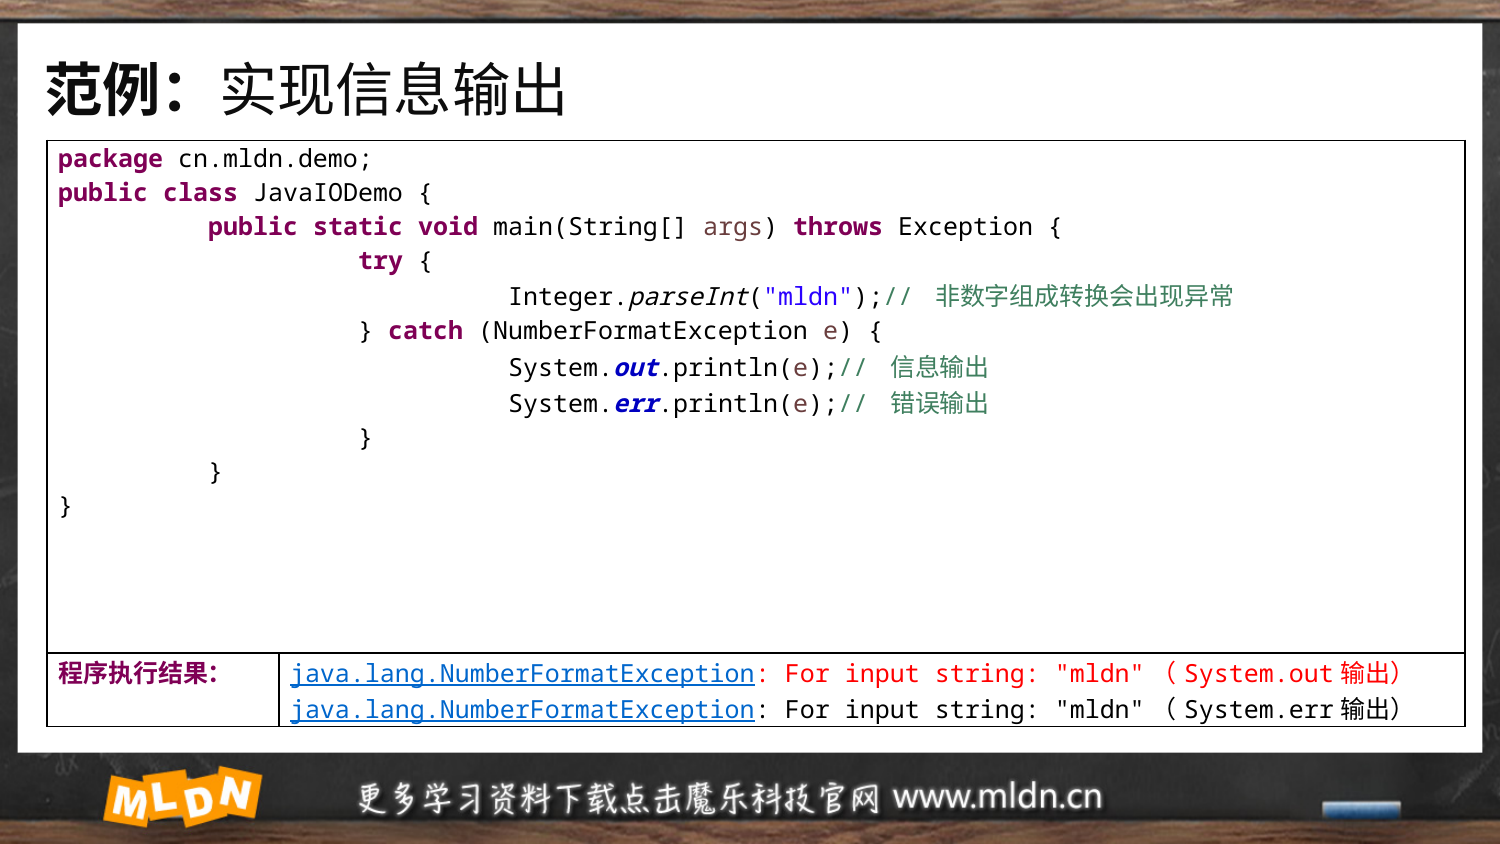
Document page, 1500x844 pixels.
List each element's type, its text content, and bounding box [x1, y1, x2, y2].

picture [0, 0, 1500, 844]
table_cell java.lang.NumberFormatException: For input string: "mldn"（System.out输出） java.lang.NumberFormatException: For input string: "mldn"（System.err输出） [280, 654, 1464, 726]
title 范例：实现信息输出 [29, 34, 1471, 141]
table_cell 程序执行结果： [48, 654, 278, 726]
table_header package cn.mldn.demo; public class JavaIODemo { public static void main(String[] args) throws Exception { try { Integer.parseInt("mldn");// 非数字组成转换会出现异常 } catch (NumberFormatException e) { System.out.println(e);// 信息输出 System.err.println(e);// 错误输出 } } } [48, 141, 1464, 652]
